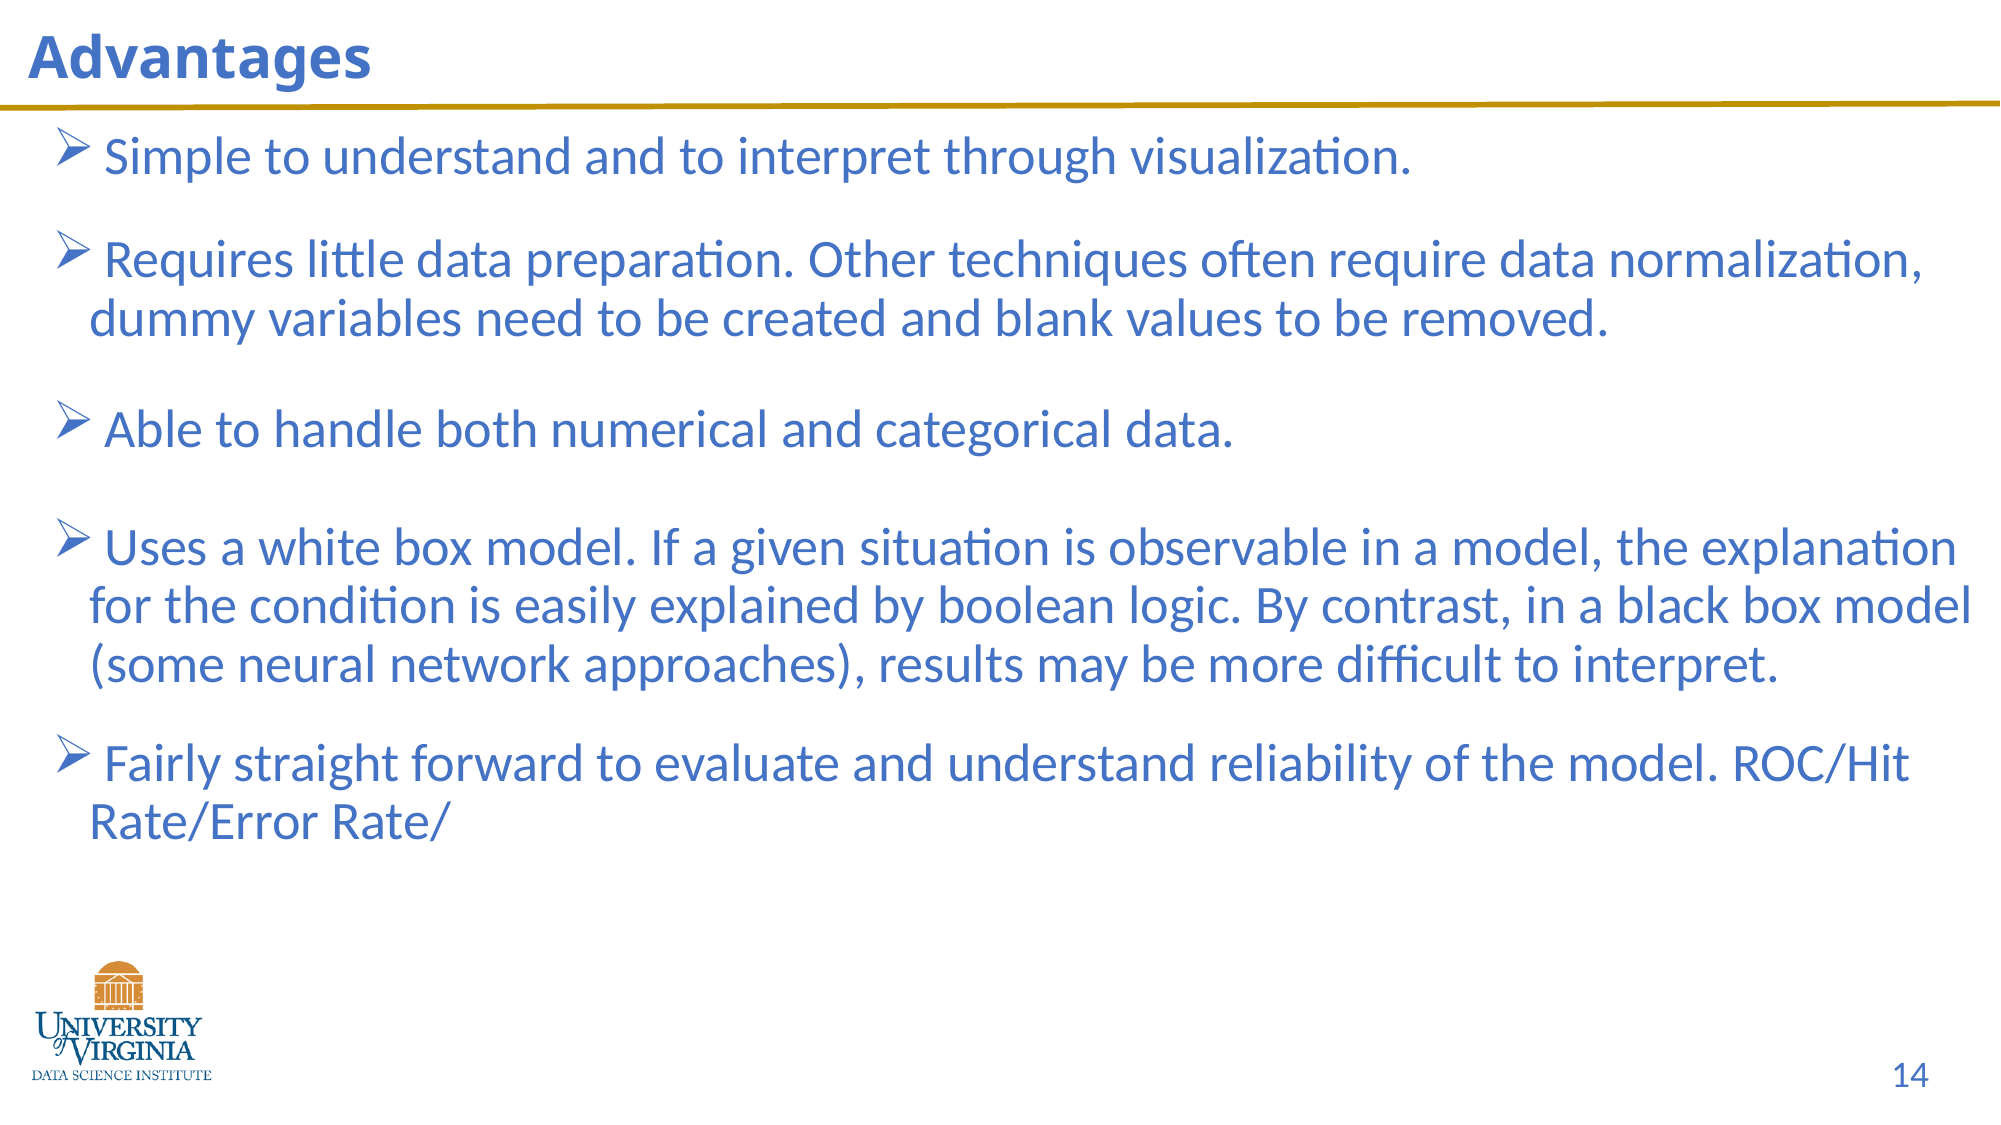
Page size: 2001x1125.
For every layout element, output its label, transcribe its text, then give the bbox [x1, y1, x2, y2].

picture [28, 935, 214, 1122]
slide_number 14 [1493, 1042, 1944, 1103]
title Advantages [13, 0, 1739, 120]
list Simple to understand and to interpret through visualization. Requires little data preparation. Other techniques often require data normalization, dummy variables need to be created and blank values to be removed. Able to handle both numerical and categorical data. Uses a white box model. If a given situation is observable in a model, the explanation for the condition is easily explained by boolean logic. By contrast, in a black box model (some neural network approaches), results may be more difficult to interpret. Fairly straight forward to evaluate and understand reliability of the model. ROC/Hit Rate/Error Rate/ [37, 120, 2000, 908]
